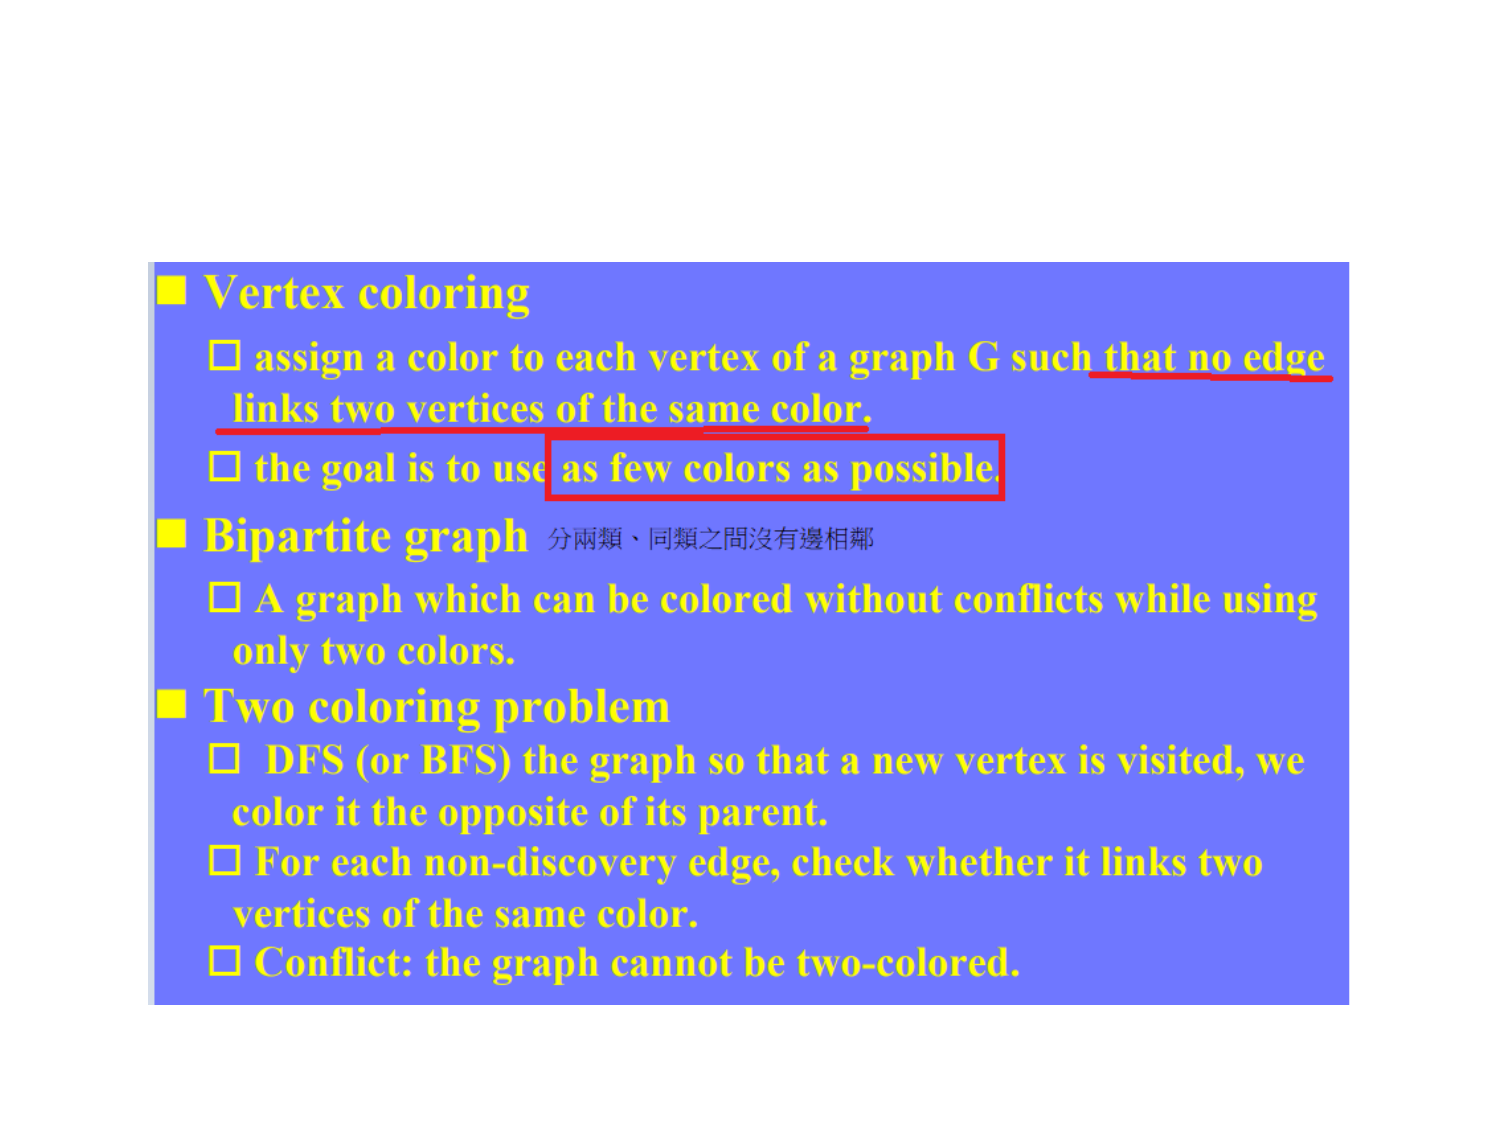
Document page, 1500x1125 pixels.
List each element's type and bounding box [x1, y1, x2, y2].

list [148, 262, 1352, 1006]
